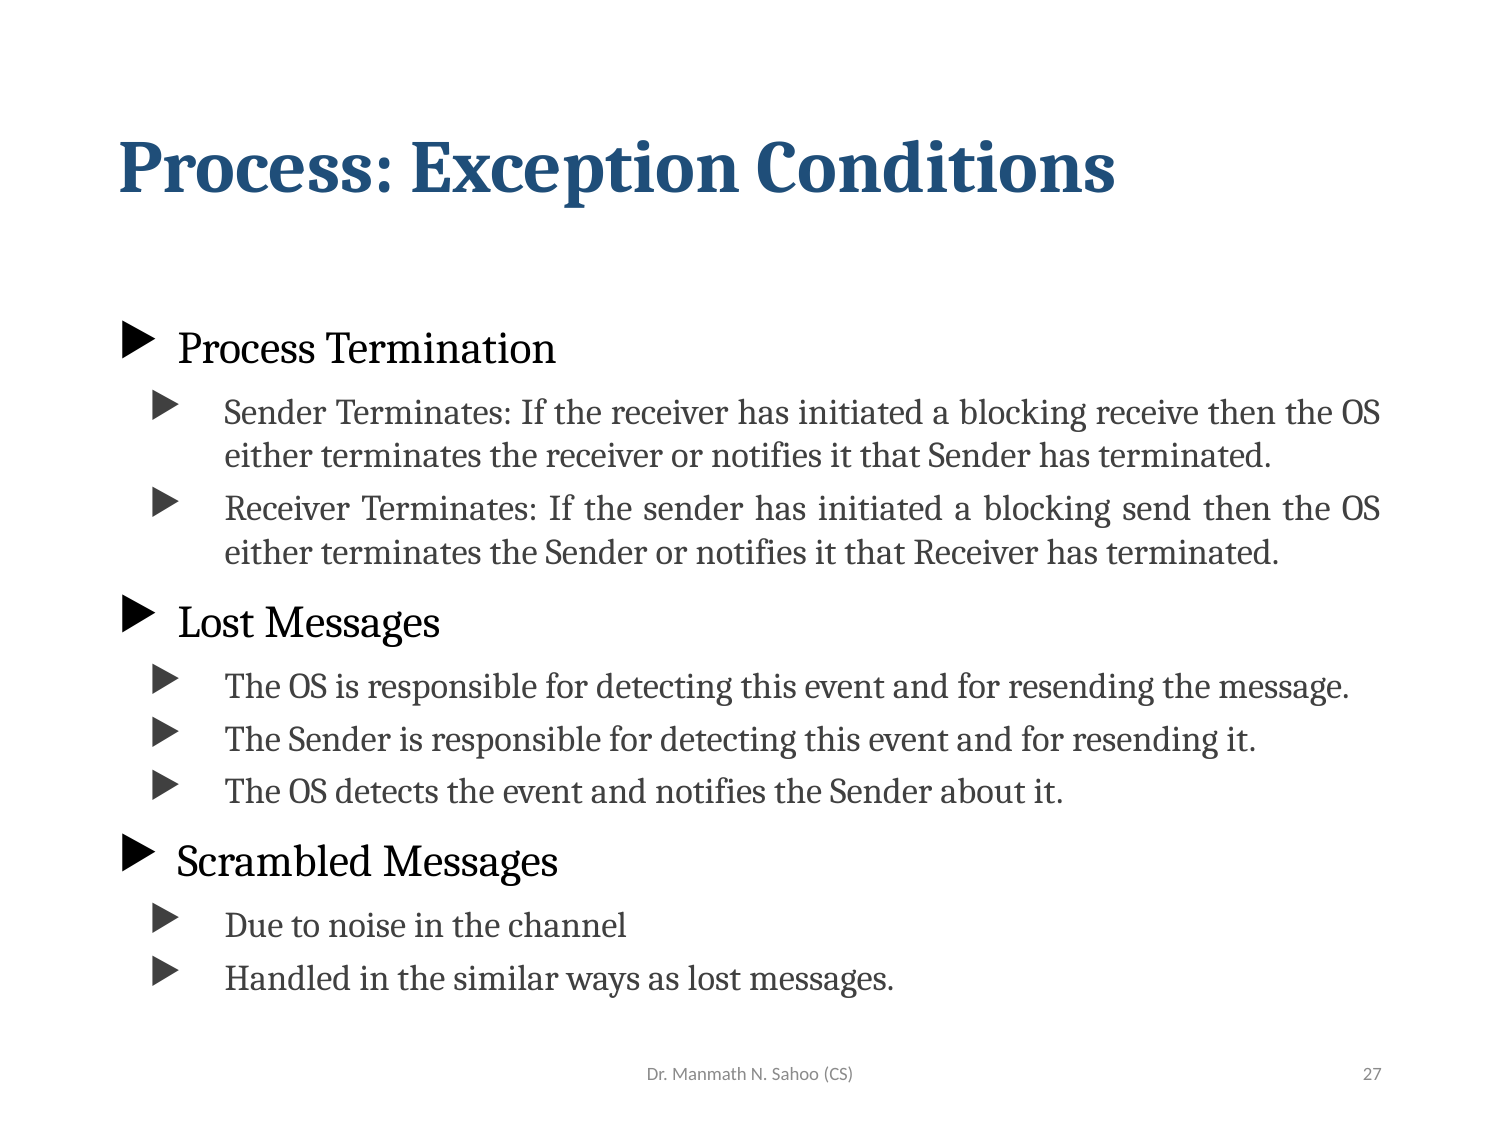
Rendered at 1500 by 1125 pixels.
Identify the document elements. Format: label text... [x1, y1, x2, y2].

list Process Termination Sender Terminates: If the receiver has initiated a blocking receive then the OS either terminates the receiver or notifies it that Sender has terminated. Receiver Terminates: If the sender has initiated a blocking send then the OS either terminates the Sender or notifies it that Receiver has terminated. Lost Messages The OS is responsible for detecting this event and for resending the message. The Sender is responsible for detecting this event and for resending it. The OS detects the event and notifies the Sender about it. Scrambled Messages Due to noise in the channel Handled in the similar ways as lost messages. [103, 299, 1397, 1014]
slide_number 27 [1059, 1042, 1397, 1103]
footer Dr. Manmath N. Sahoo (CS) [496, 1042, 1004, 1103]
title Process: Exception Conditions [103, 59, 1397, 278]
